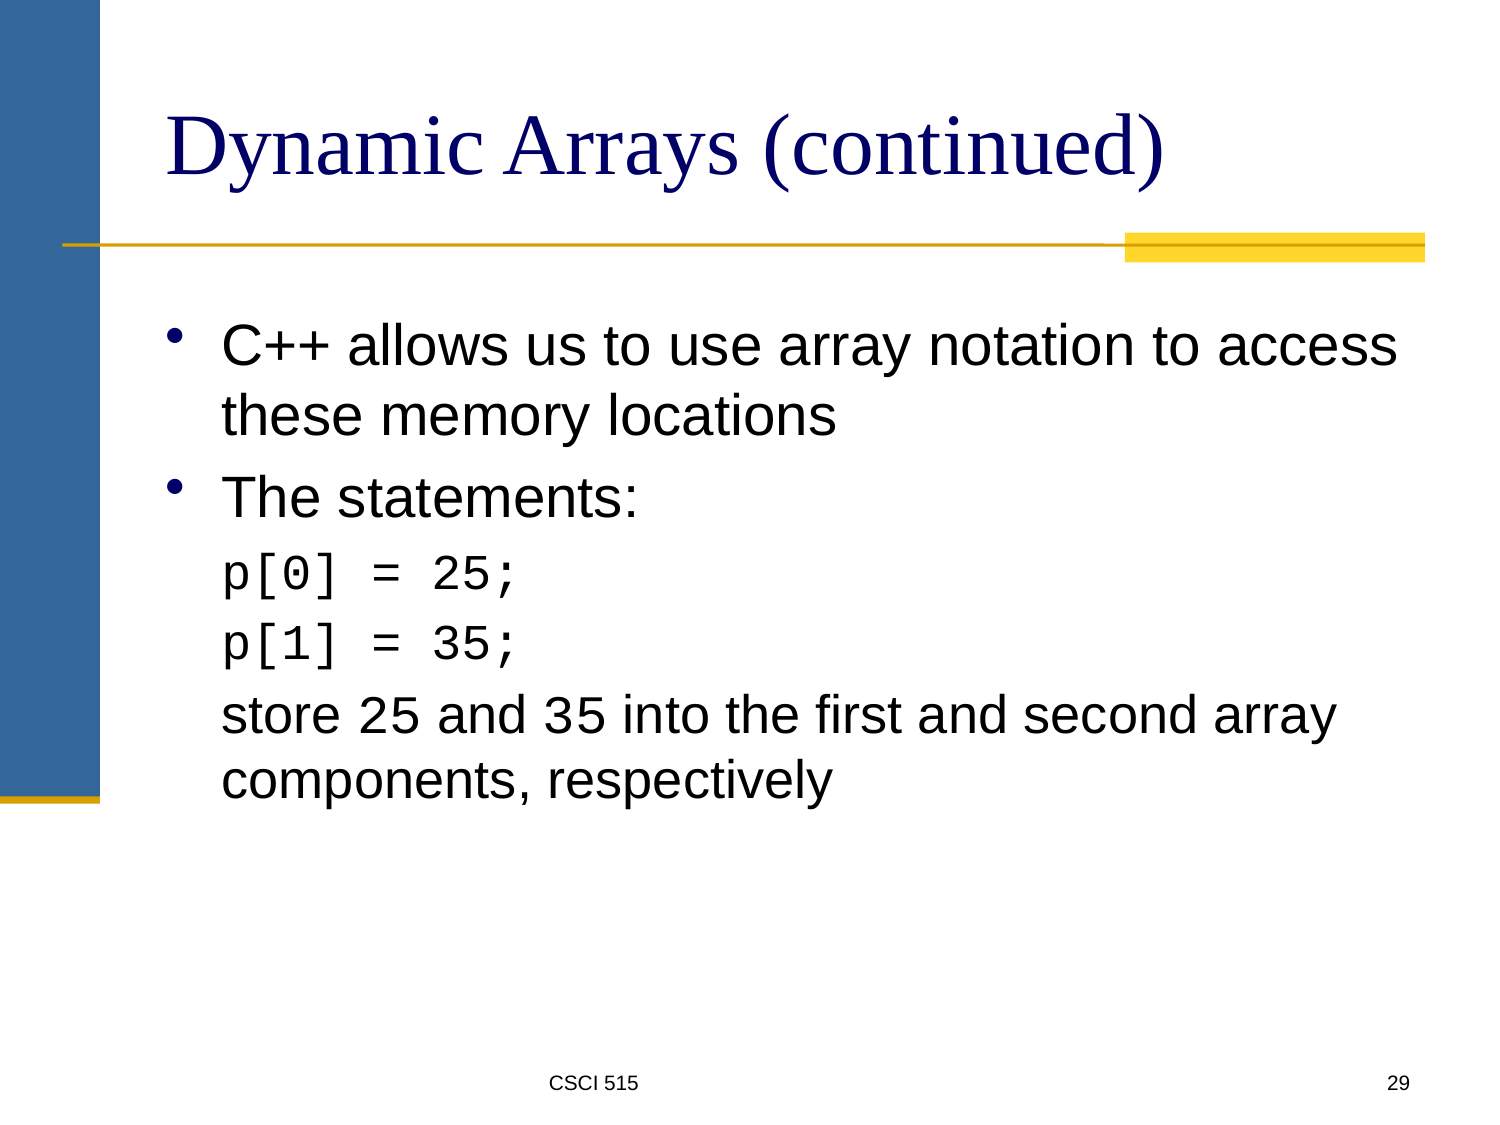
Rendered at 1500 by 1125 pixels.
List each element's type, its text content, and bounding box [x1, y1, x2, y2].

slide_number 29 [1112, 1062, 1426, 1101]
list C++ allows us to use array notation to access these memory locations The statements: p[0] = 25; p[1] = 35; store 25 and 35 into the first and second array components, respectively [149, 299, 1426, 1006]
footer CSCI 515 [149, 1062, 1038, 1101]
title Dynamic Arrays (continued) [149, 45, 1426, 234]
